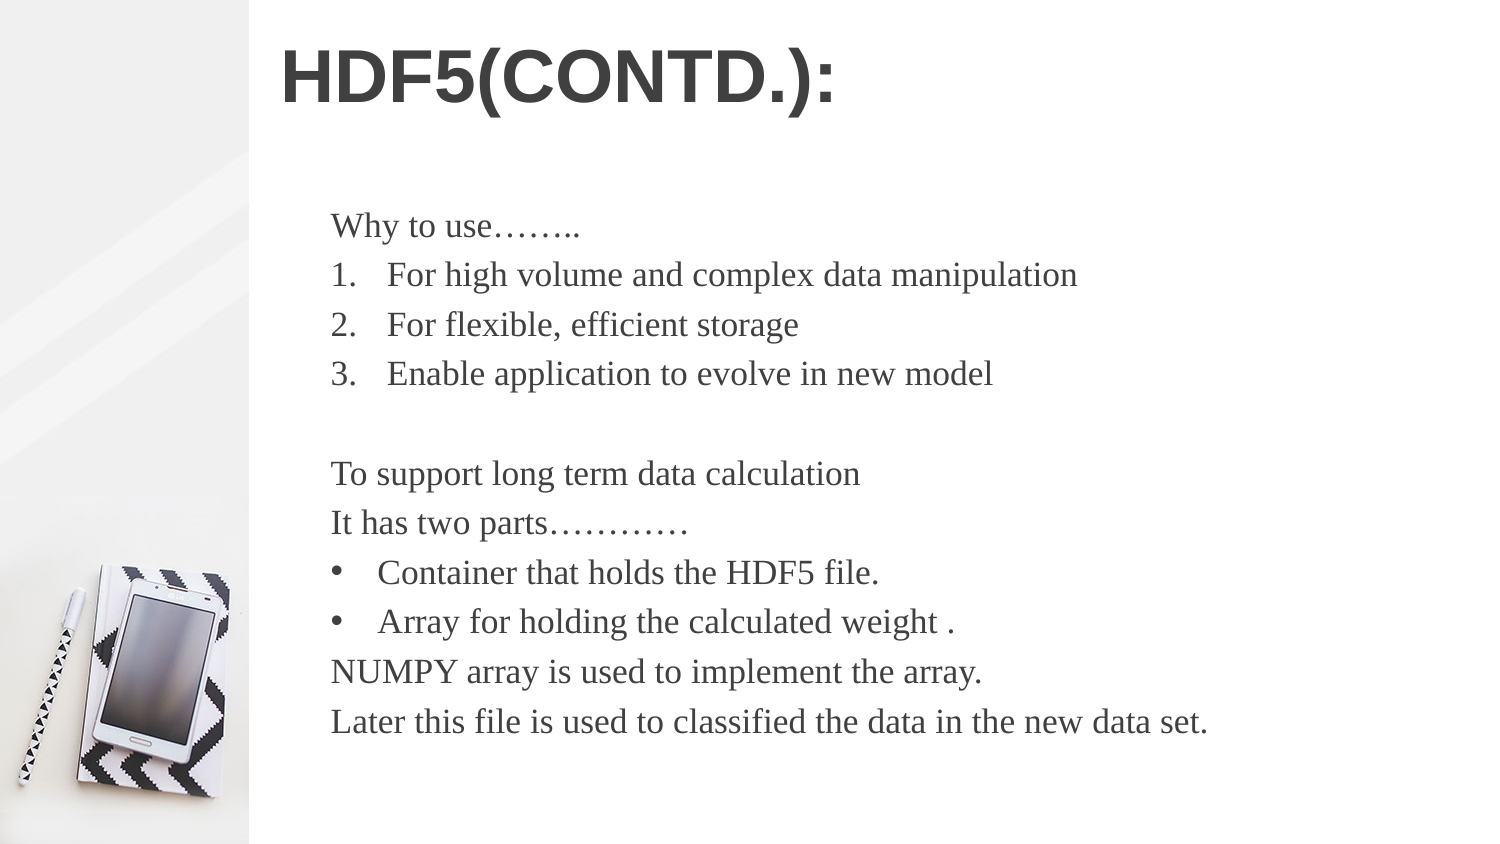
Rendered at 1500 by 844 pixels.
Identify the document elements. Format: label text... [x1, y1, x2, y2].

picture [0, 0, 1500, 844]
title HDF5(CONTD.): [265, 0, 1500, 146]
list Why to use…….. For high volume and complex data manipulation For flexible, efficient storage Enable application to evolve in new model To support long term data calculation It has two parts………… Container that holds the HDF5 file. Array for holding the calculated weight . NUMPY array is used to implement the array. Later this file is used to classified the data in the new data set. [265, 144, 1447, 830]
